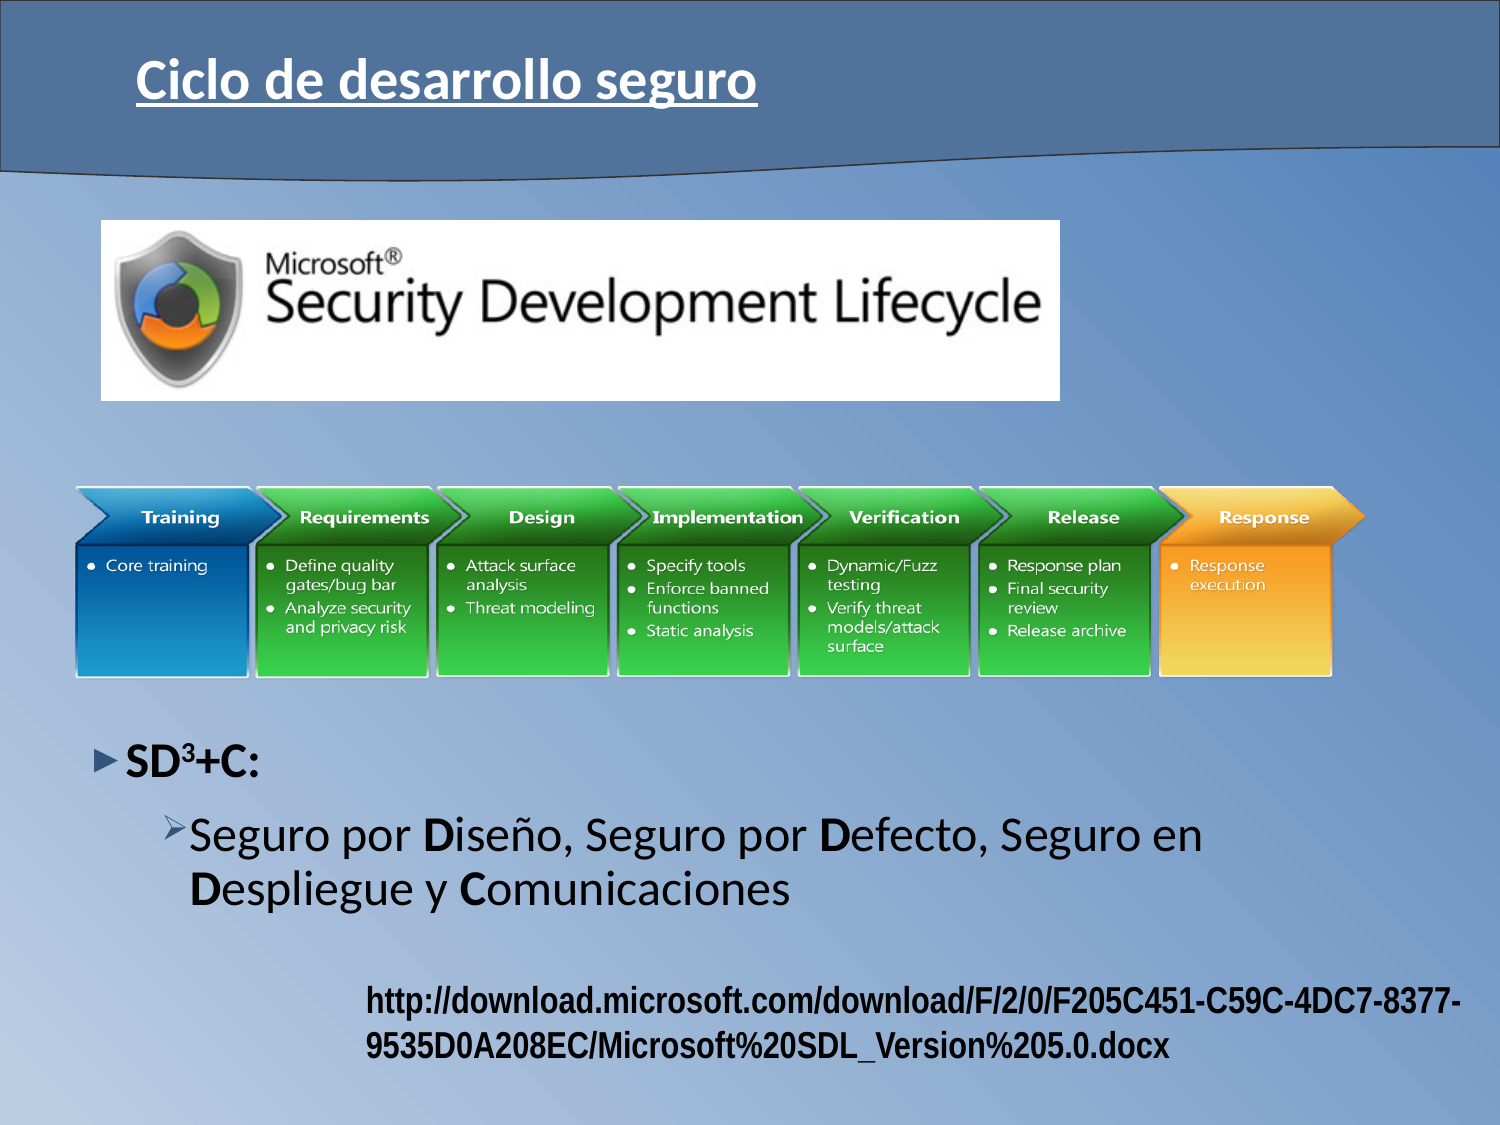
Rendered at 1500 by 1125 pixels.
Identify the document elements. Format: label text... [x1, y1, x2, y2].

picture [74, 486, 1367, 680]
picture [101, 220, 1061, 401]
text_box http://download.microsoft.com/download/F/2/0/F205C451-C59C-4DC7-8377-9535D0A208EC/Microsoft%20SDL_Version%205.0.docx [351, 968, 1500, 1073]
list SD3+C: Seguro por Diseño, Seguro por Defecto, Seguro en Despliegue y Comunicaciones [85, 733, 1258, 961]
title Ciclo de desarrollo seguro [135, 0, 1351, 164]
